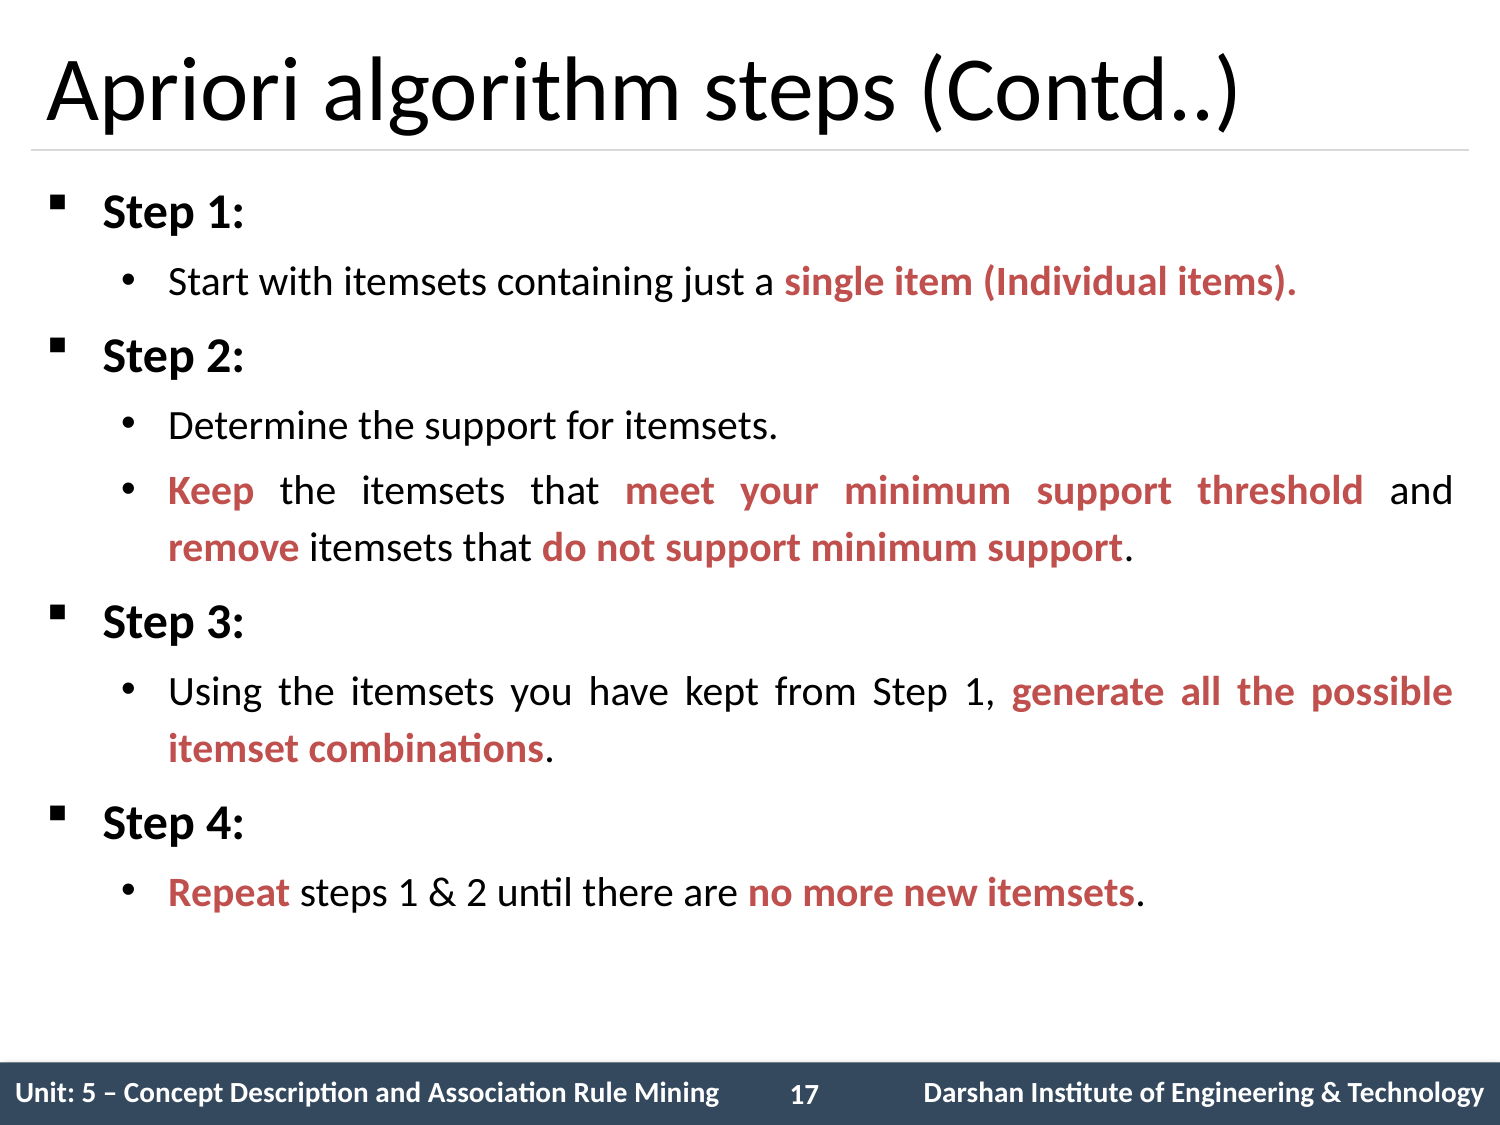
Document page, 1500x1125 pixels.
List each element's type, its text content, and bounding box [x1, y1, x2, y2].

list Step 1: Start with itemsets containing just a single item (Individual items). Step 2: Determine the support for itemsets. Keep the itemsets that meet your minimum support threshold and remove itemsets that do not support minimum support. Step 3: Using the itemsets you have kept from Step 1, generate all the possible itemset combinations. Step 4: Repeat steps 1 & 2 until there are no more new itemsets. [31, 162, 1469, 1038]
title Apriori algorithm steps (Contd..) [31, 17, 1469, 150]
